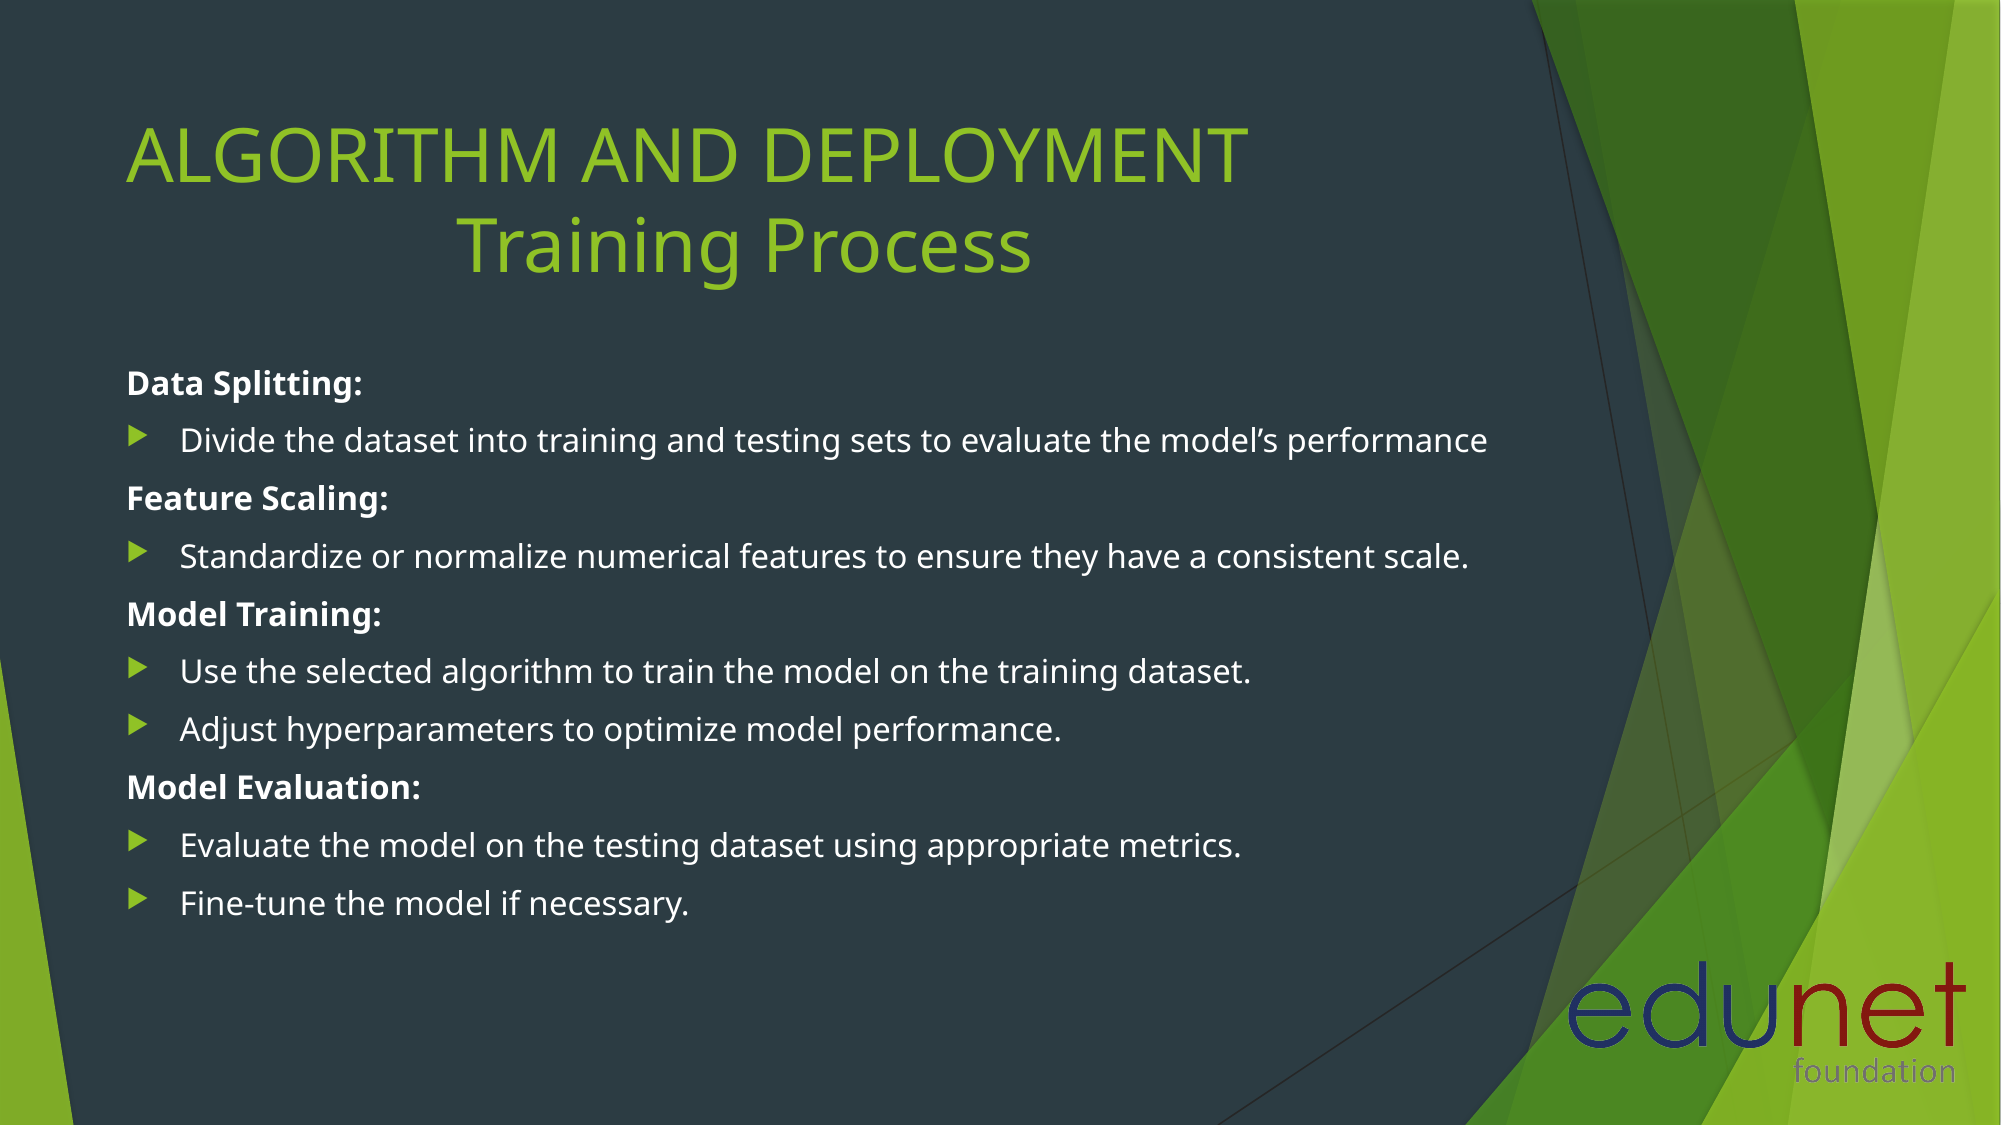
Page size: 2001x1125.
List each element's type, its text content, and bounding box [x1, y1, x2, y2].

list Data Splitting: Divide the dataset into training and testing sets to evaluate the model’s performance Feature Scaling: Standardize or normalize numerical features to ensure they have a consistent scale. Model Training: Use the selected algorithm to train the model on the training dataset. Adjust hyperparameters to optimize model performance. Model Evaluation: Evaluate the model on the testing dataset using appropriate metrics. Fine-tune the model if necessary. [111, 354, 1522, 992]
picture [1559, 956, 1971, 1091]
title ALGORITHM AND DEPLOYMENT Training Process [111, 99, 1522, 317]
